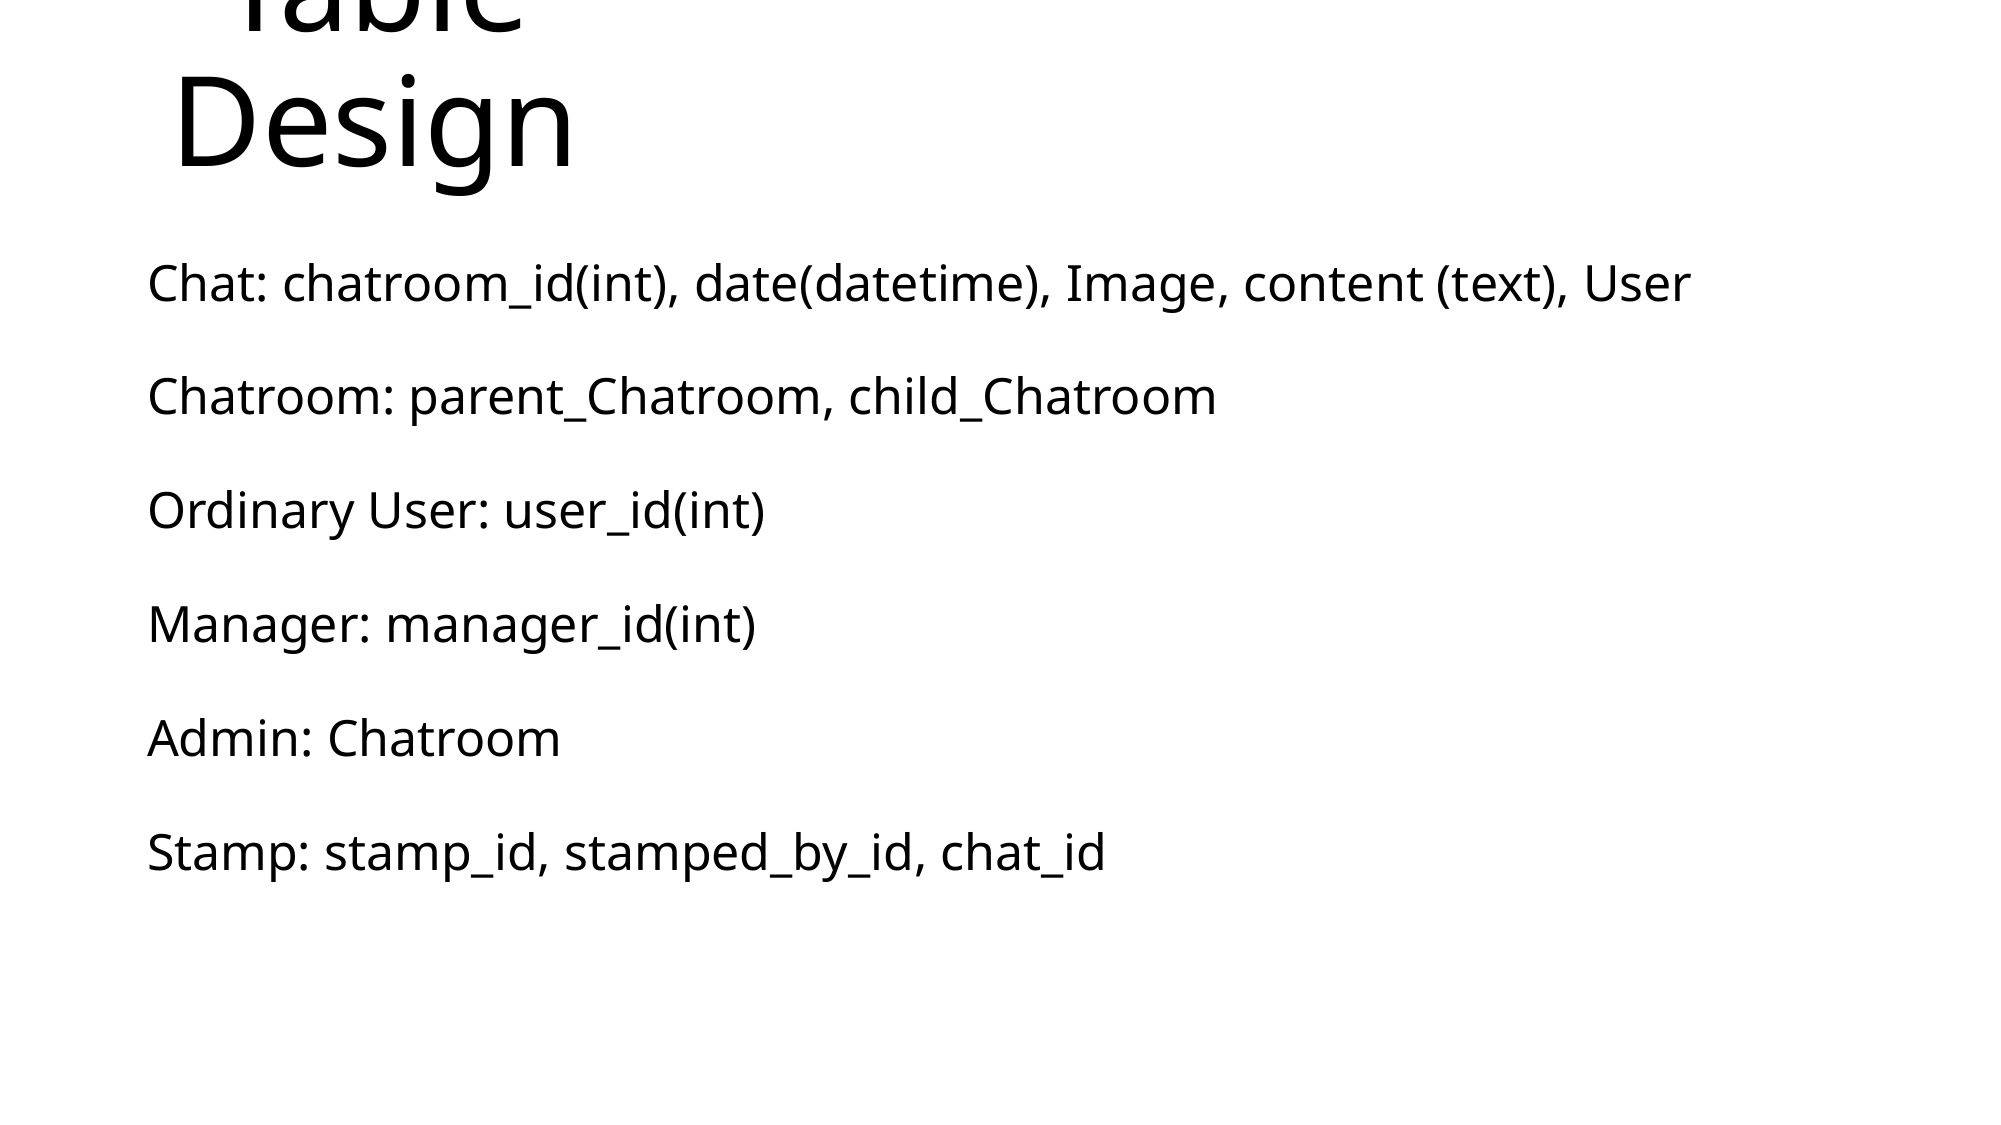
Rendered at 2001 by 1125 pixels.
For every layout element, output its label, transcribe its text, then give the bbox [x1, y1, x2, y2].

text_box Chat: chatroom_id(int), date(datetime), Image, content (text), User Chatroom: parent_Chatroom, child_Chatroom Ordinary User: user_id(int) Manager: manager_id(int) Admin: Chatroom Stamp: stamp_id, stamped_by_id, chat_id [132, 250, 1897, 1040]
title Table Design [0, 0, 750, 201]
